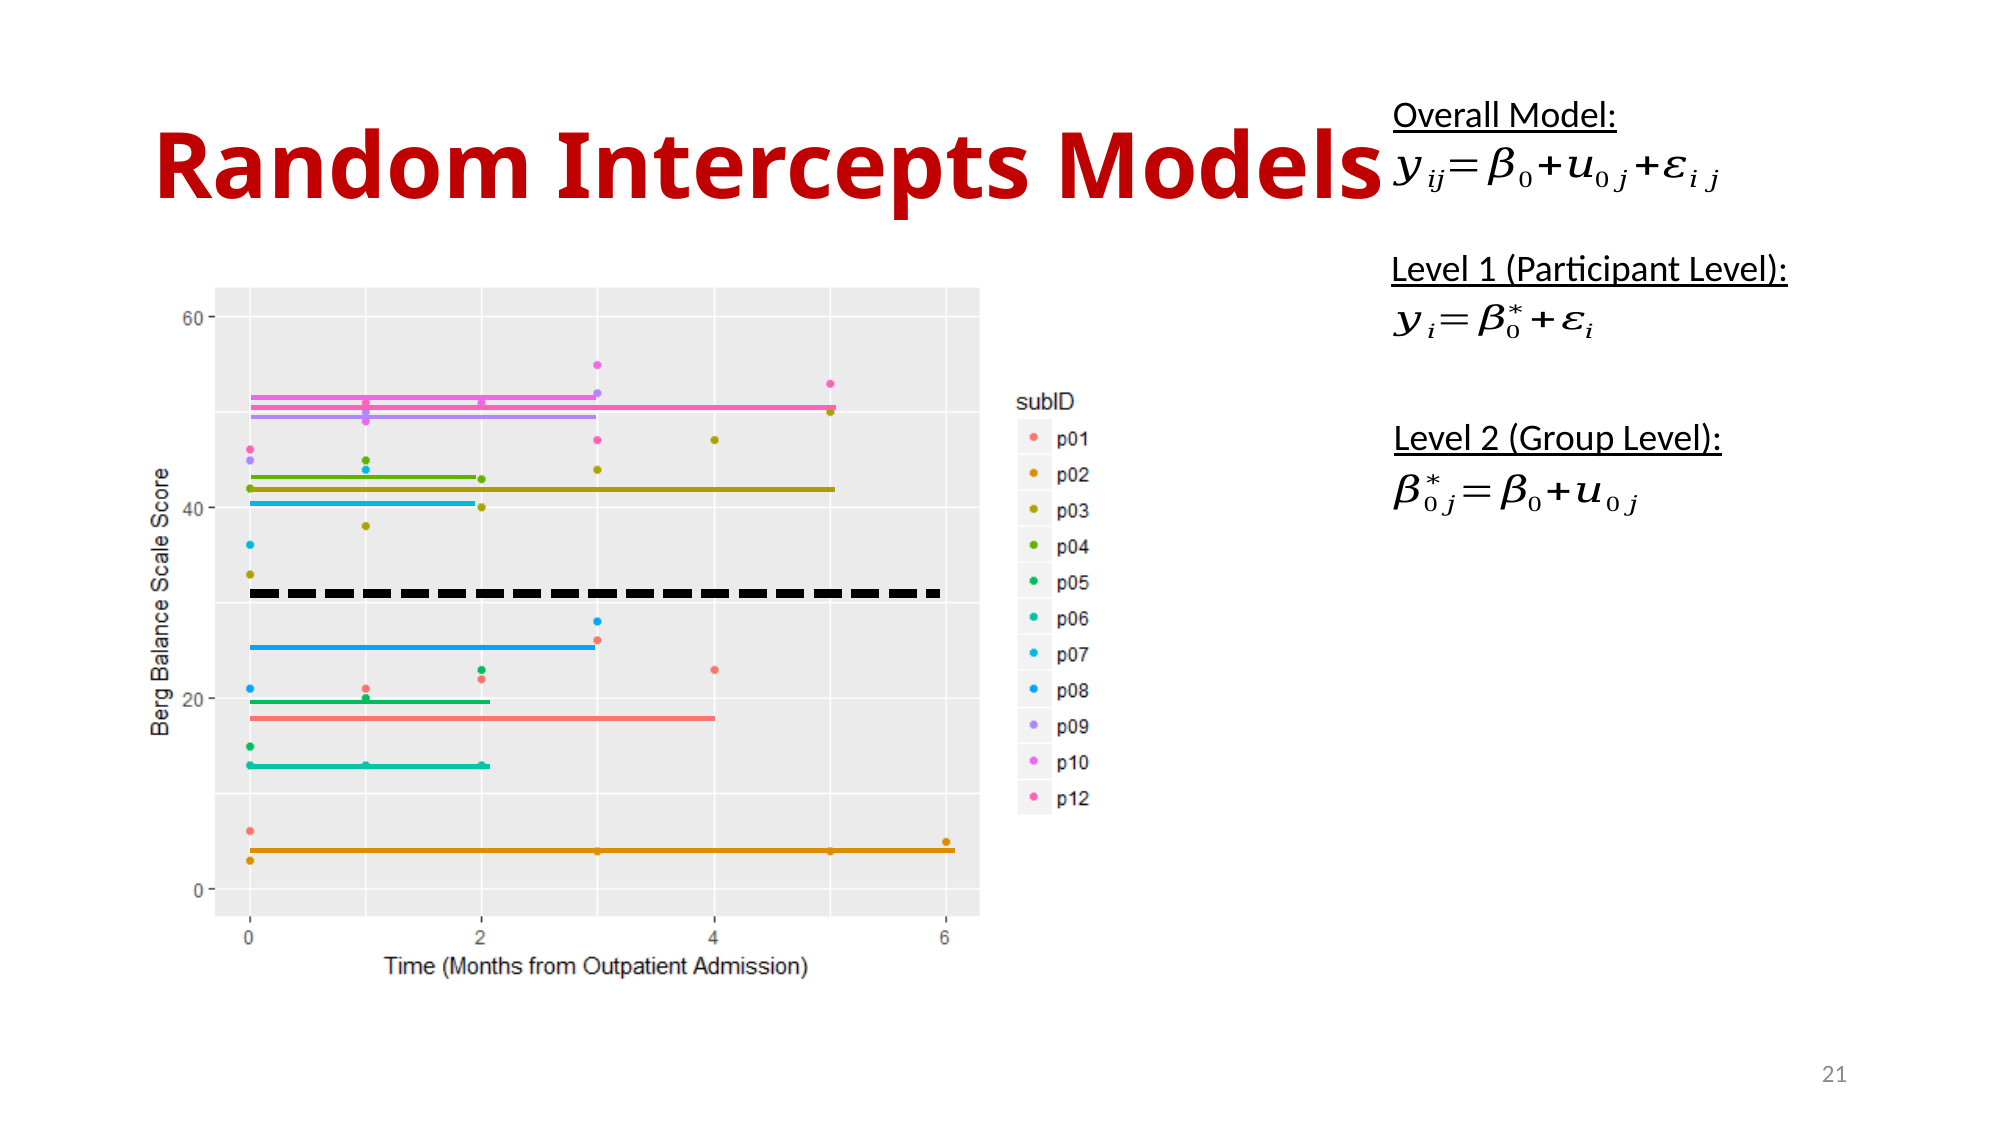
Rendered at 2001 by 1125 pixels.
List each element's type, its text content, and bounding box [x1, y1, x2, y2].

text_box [250, 397, 956, 851]
slide_number 21 [1412, 1042, 1863, 1103]
text_box Overall Model: [1378, 82, 1633, 143]
title Random Intercepts Models [137, 59, 1863, 278]
text_box Level 1 (Participant Level): [1376, 236, 1810, 297]
picture [137, 277, 1113, 990]
text_box Level 2 (Group Level): [1379, 406, 1738, 466]
